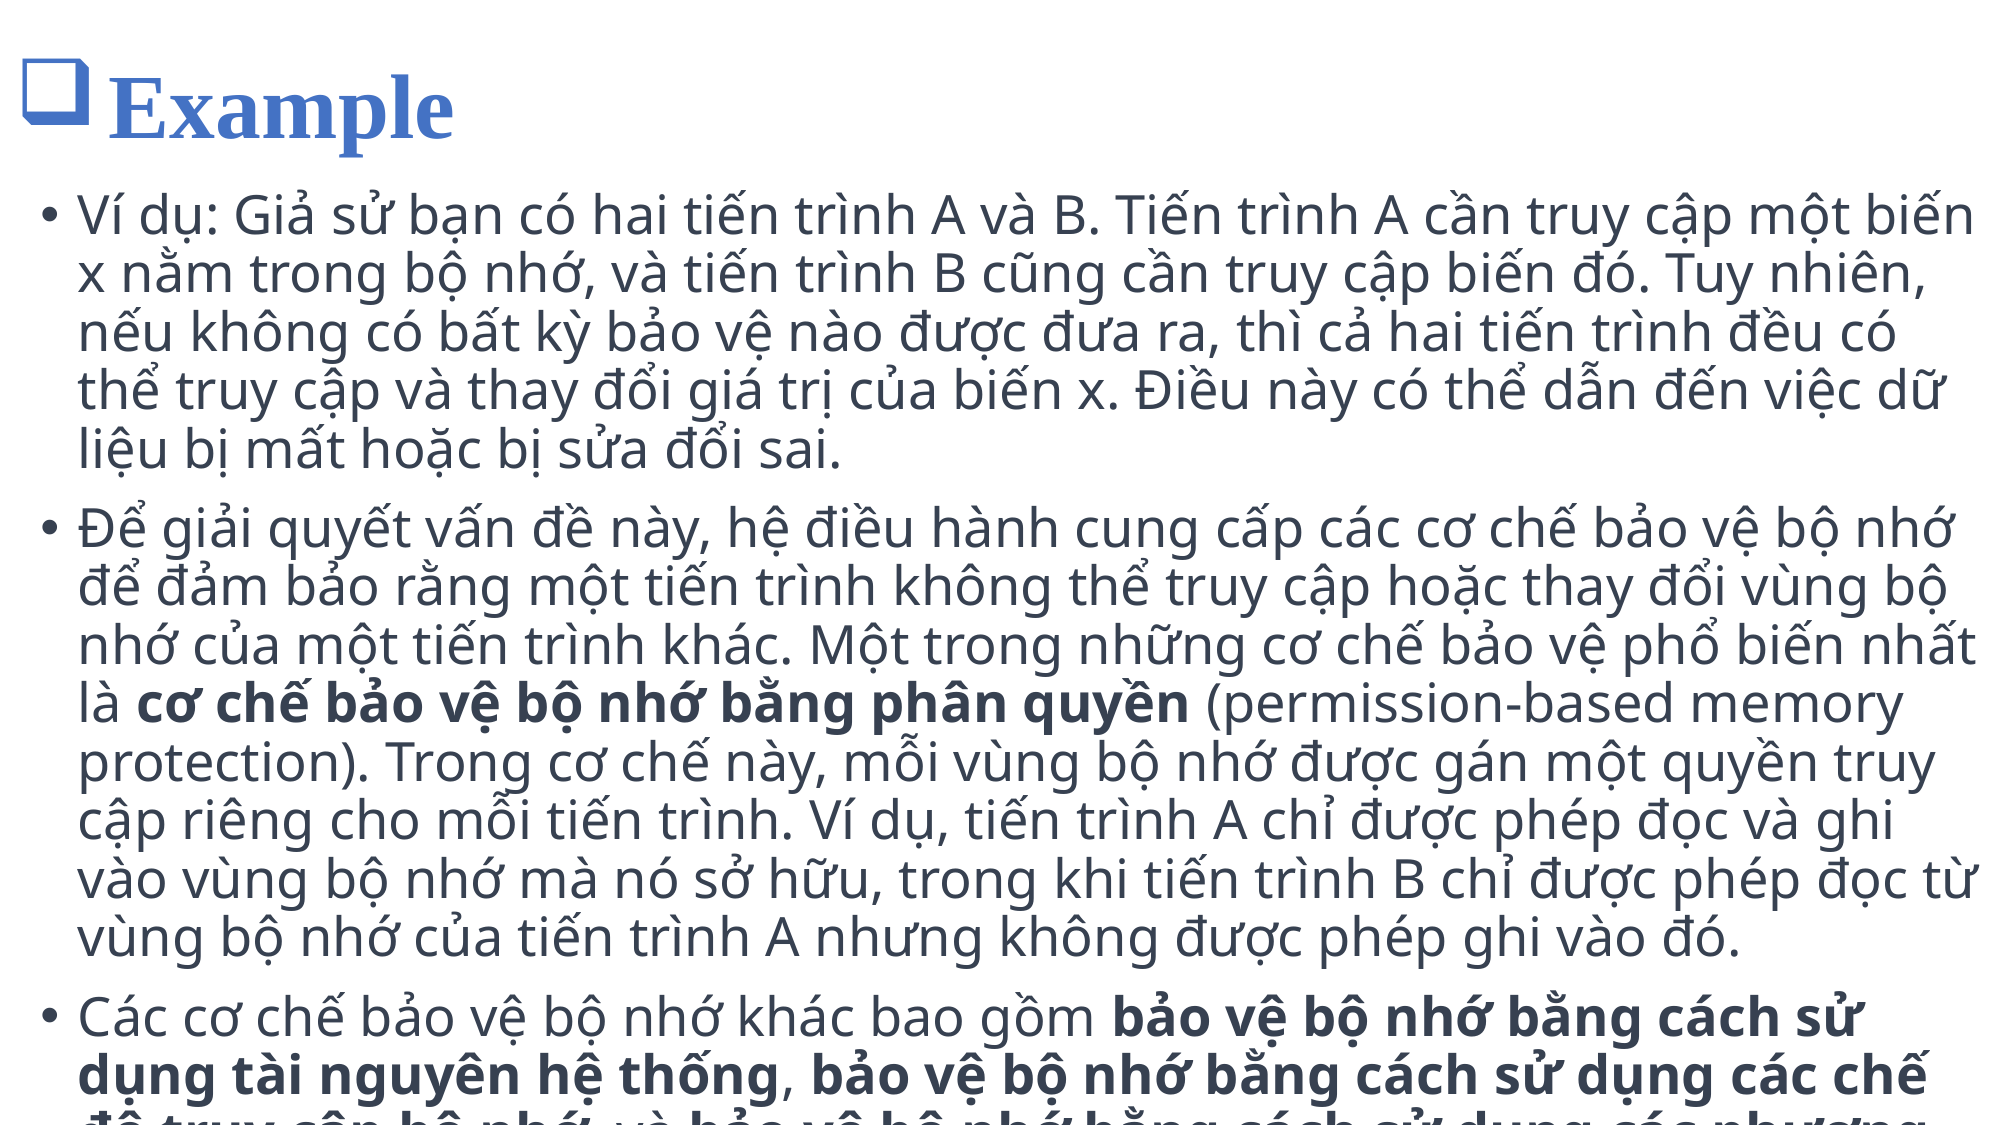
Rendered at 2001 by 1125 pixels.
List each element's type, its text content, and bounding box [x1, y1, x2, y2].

list Ví dụ: Giả sử bạn có hai tiến trình A và B. Tiến trình A cần truy cập một biến x nằm trong bộ nhớ, và tiến trình B cũng cần truy cập biến đó. Tuy nhiên, nếu không có bất kỳ bảo vệ nào được đưa ra, thì cả hai tiến trình đều có thể truy cập và thay đổi giá trị của biến x. Điều này có thể dẫn đến việc dữ liệu bị mất hoặc bị sửa đổi sai. Để giải quyết vấn đề này, hệ điều hành cung cấp các cơ chế bảo vệ bộ nhớ để đảm bảo rằng một tiến trình không thể truy cập hoặc thay đổi vùng bộ nhớ của một tiến trình khác. Một trong những cơ chế bảo vệ phổ biến nhất là cơ chế bảo vệ bộ nhớ bằng phân quyền (permission-based memory protection). Trong cơ chế này, mỗi vùng bộ nhớ được gán một quyền truy cập riêng cho mỗi tiến trình. Ví dụ, tiến trình A chỉ được phép đọc và ghi vào vùng bộ nhớ mà nó sở hữu, trong khi tiến trình B chỉ được phép đọc từ vùng bộ nhớ của tiến trình A nhưng không được phép ghi vào đó. Các cơ chế bảo vệ bộ nhớ khác bao gồm bảo vệ bộ nhớ bằng cách sử dụng tài nguyên hệ thống, bảo vệ bộ nhớ bằng cách sử dụng các chế độ truy cập bộ nhớ, và bảo vệ bộ nhớ bằng cách sử dụng các phương pháp mã hóa và giải mã để bảo vệ dữ liệu. [25, 179, 2000, 1100]
title Example [0, 0, 1725, 218]
